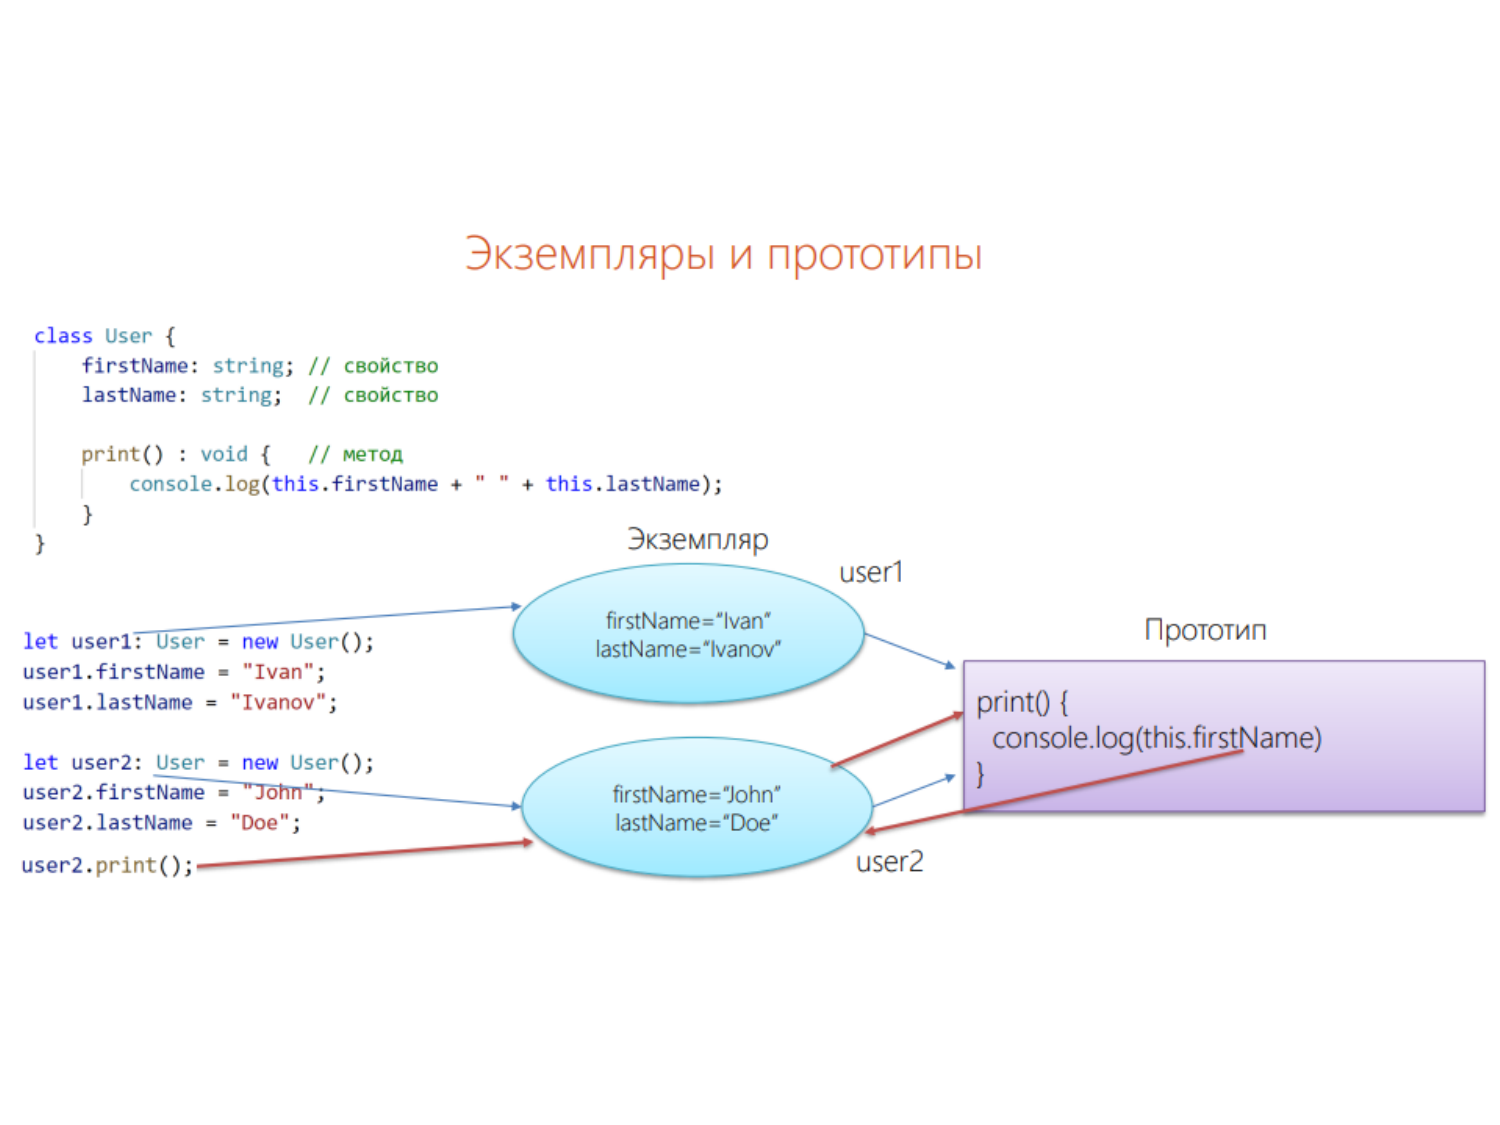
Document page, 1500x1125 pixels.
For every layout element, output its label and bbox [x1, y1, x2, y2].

picture [0, 219, 1500, 906]
